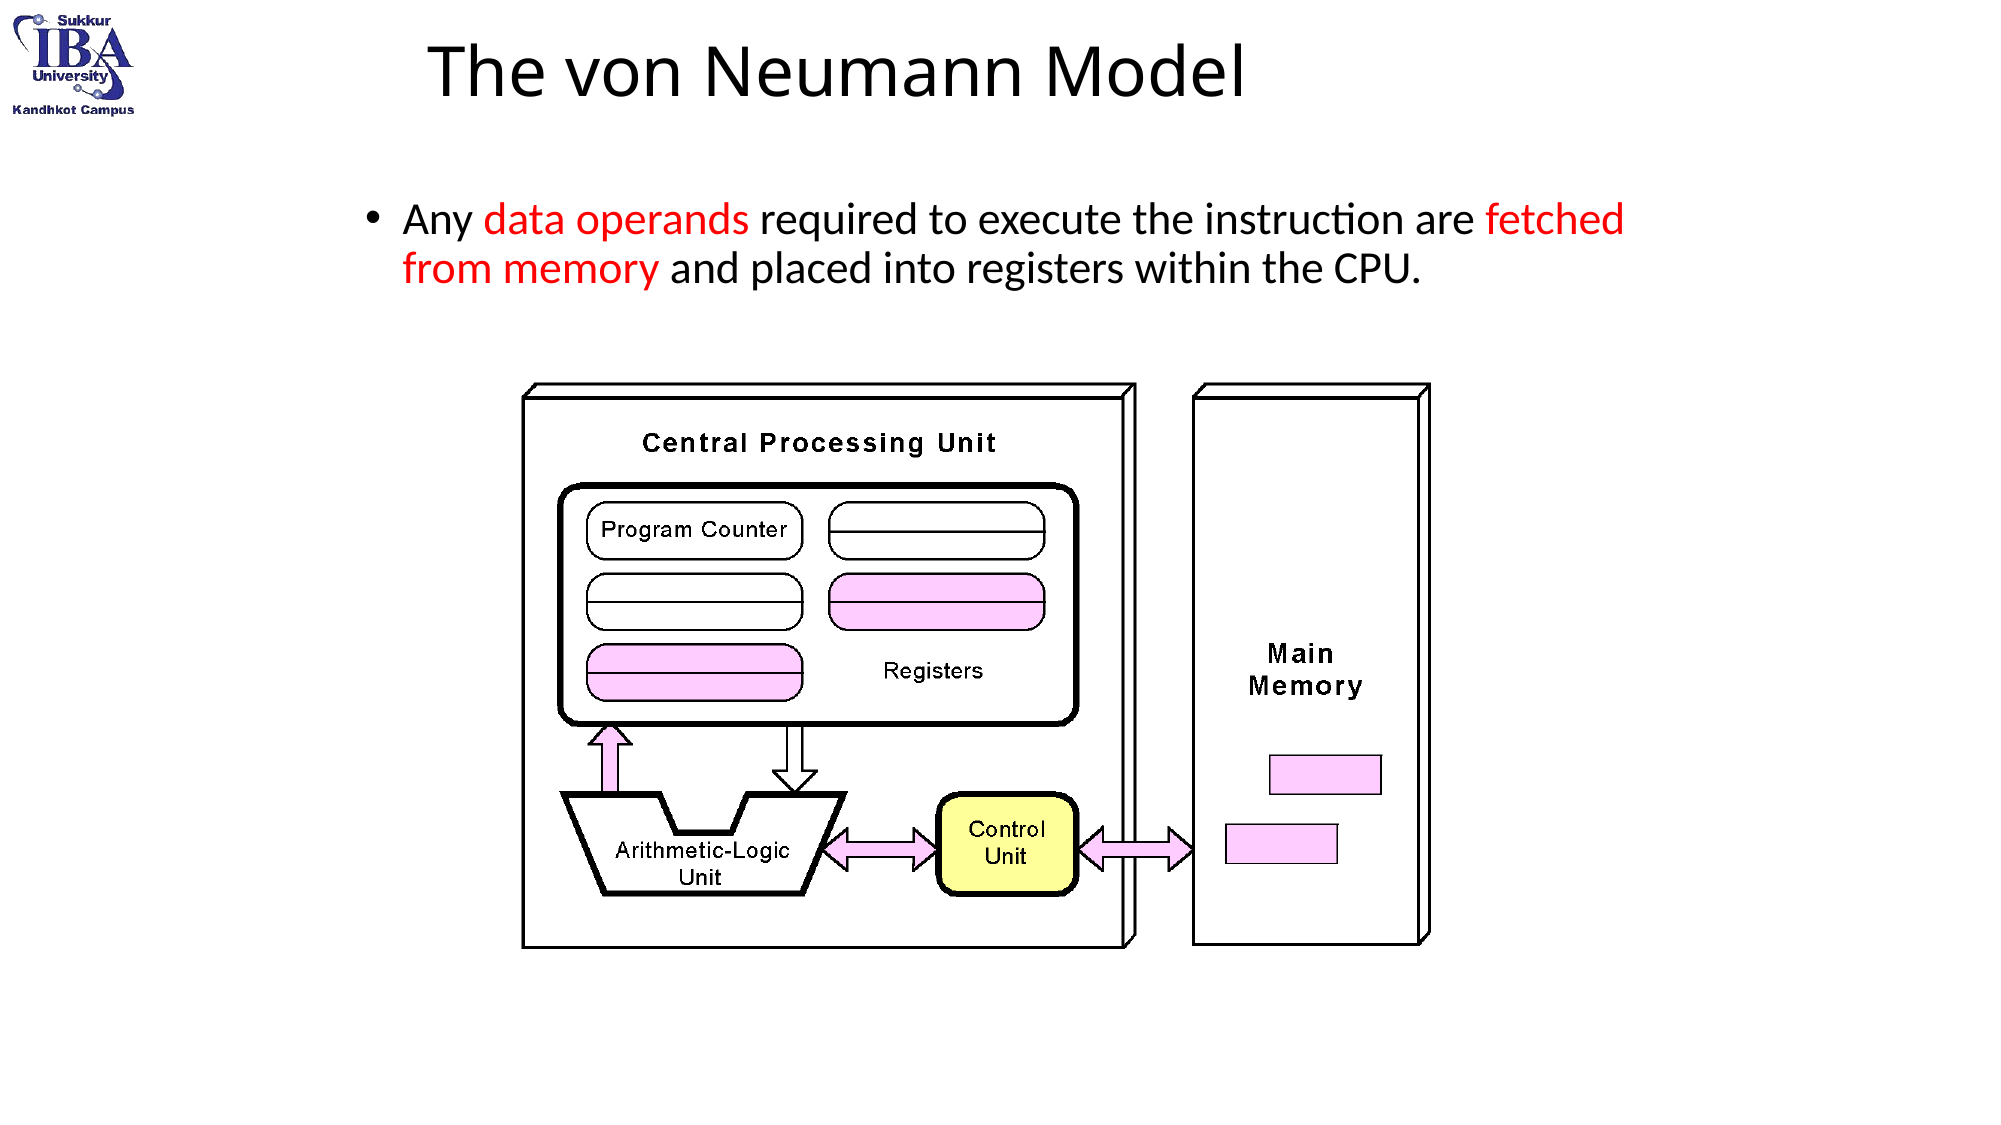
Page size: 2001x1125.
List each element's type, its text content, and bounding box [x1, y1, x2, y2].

title The von Neumann Model [412, 29, 1507, 119]
list Any data operands required to execute the instruction are fetched from memory and placed into registers within the CPU. [350, 187, 1688, 350]
picture [512, 370, 1443, 975]
picture [8, 0, 138, 130]
